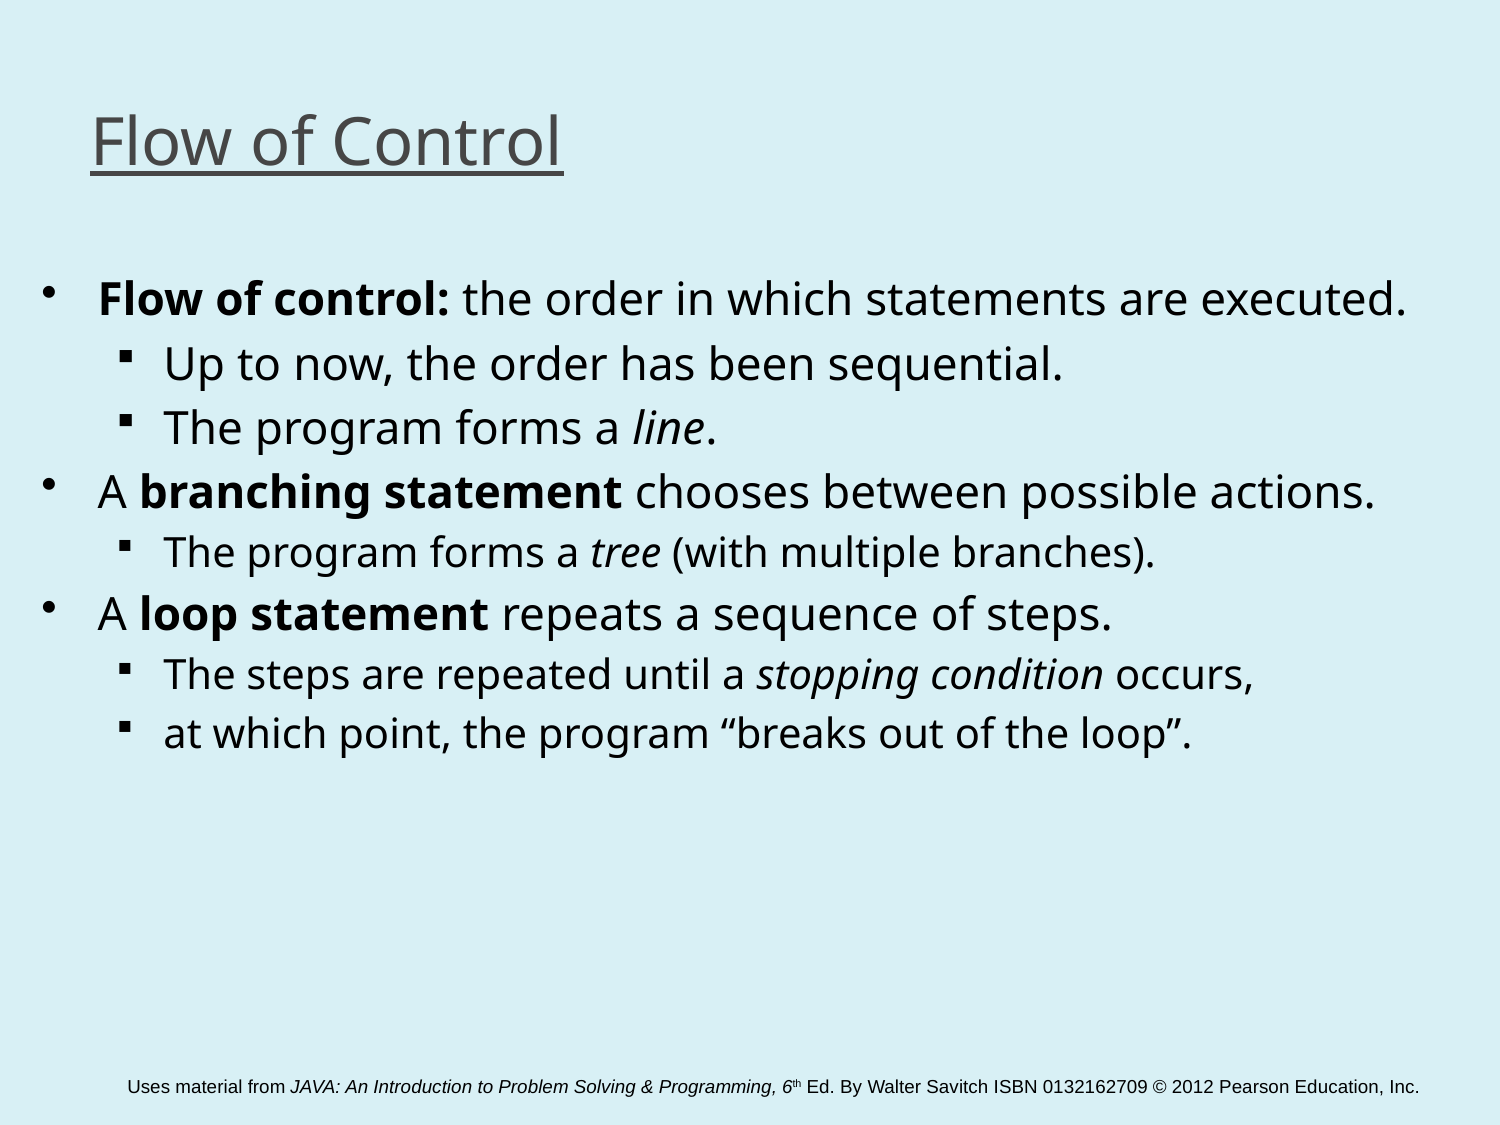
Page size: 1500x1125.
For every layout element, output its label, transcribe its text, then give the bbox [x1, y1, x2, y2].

list Flow of control: the order in which statements are executed. Up to now, the order has been sequential. The program forms a line. A branching statement chooses between possible actions. The program forms a tree (with multiple branches). A loop statement repeats a sequence of steps. The steps are repeated until a stopping condition occurs, at which point, the program “breaks out of the loop”. [26, 262, 1486, 916]
title Flow of Control [75, 37, 1425, 241]
